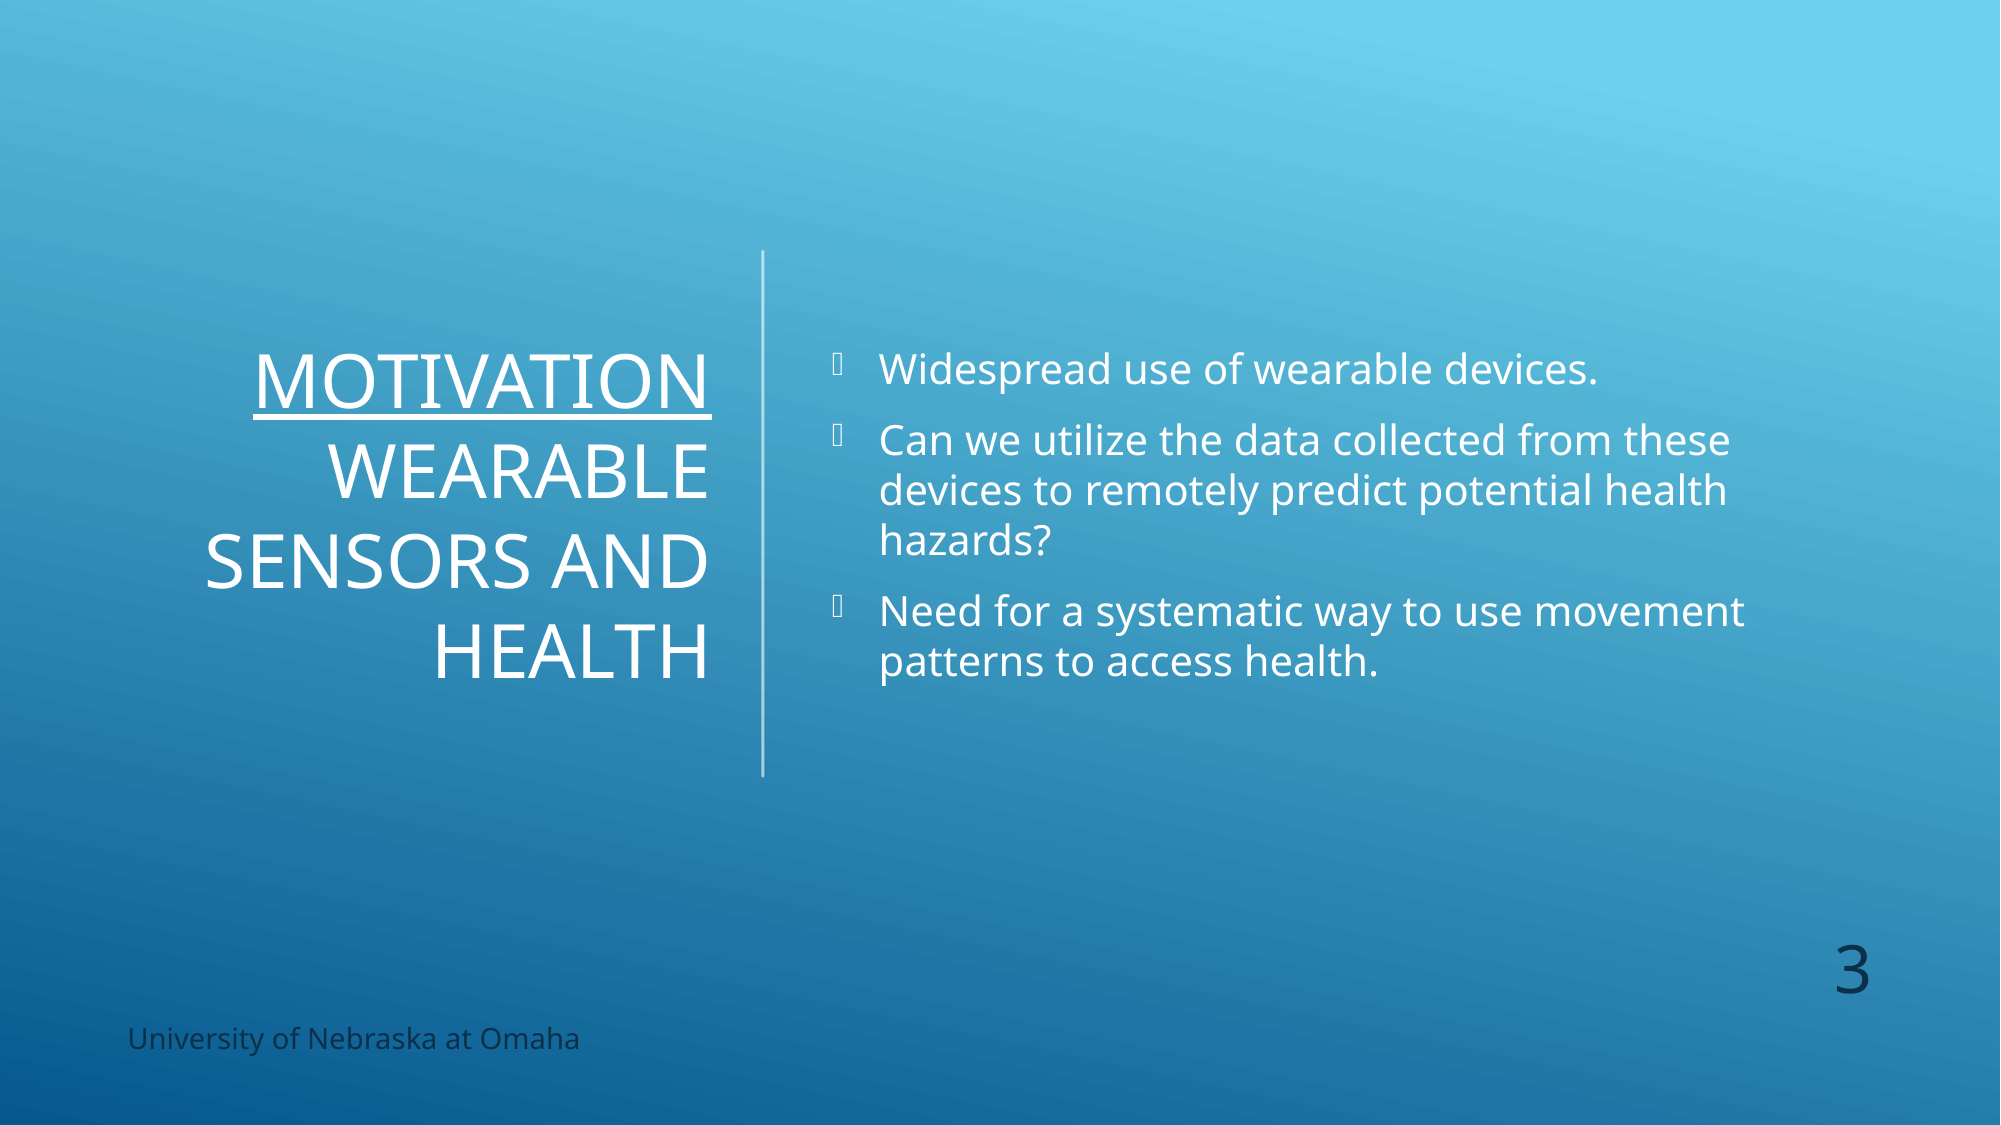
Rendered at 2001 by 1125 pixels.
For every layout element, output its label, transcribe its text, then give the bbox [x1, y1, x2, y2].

footer University of Nebraska at Omaha [112, 1012, 1350, 1073]
title Motivation wearable Sensors and health [112, 112, 727, 915]
slide_number 3 [1700, 915, 1888, 1025]
list Widespread use of wearable devices. Can we utilize the data collected from these devices to remotely predict potential health hazards? Need for a systematic way to use movement patterns to access health. [816, 112, 1849, 915]
text_box [0, 0, 2000, 1125]
